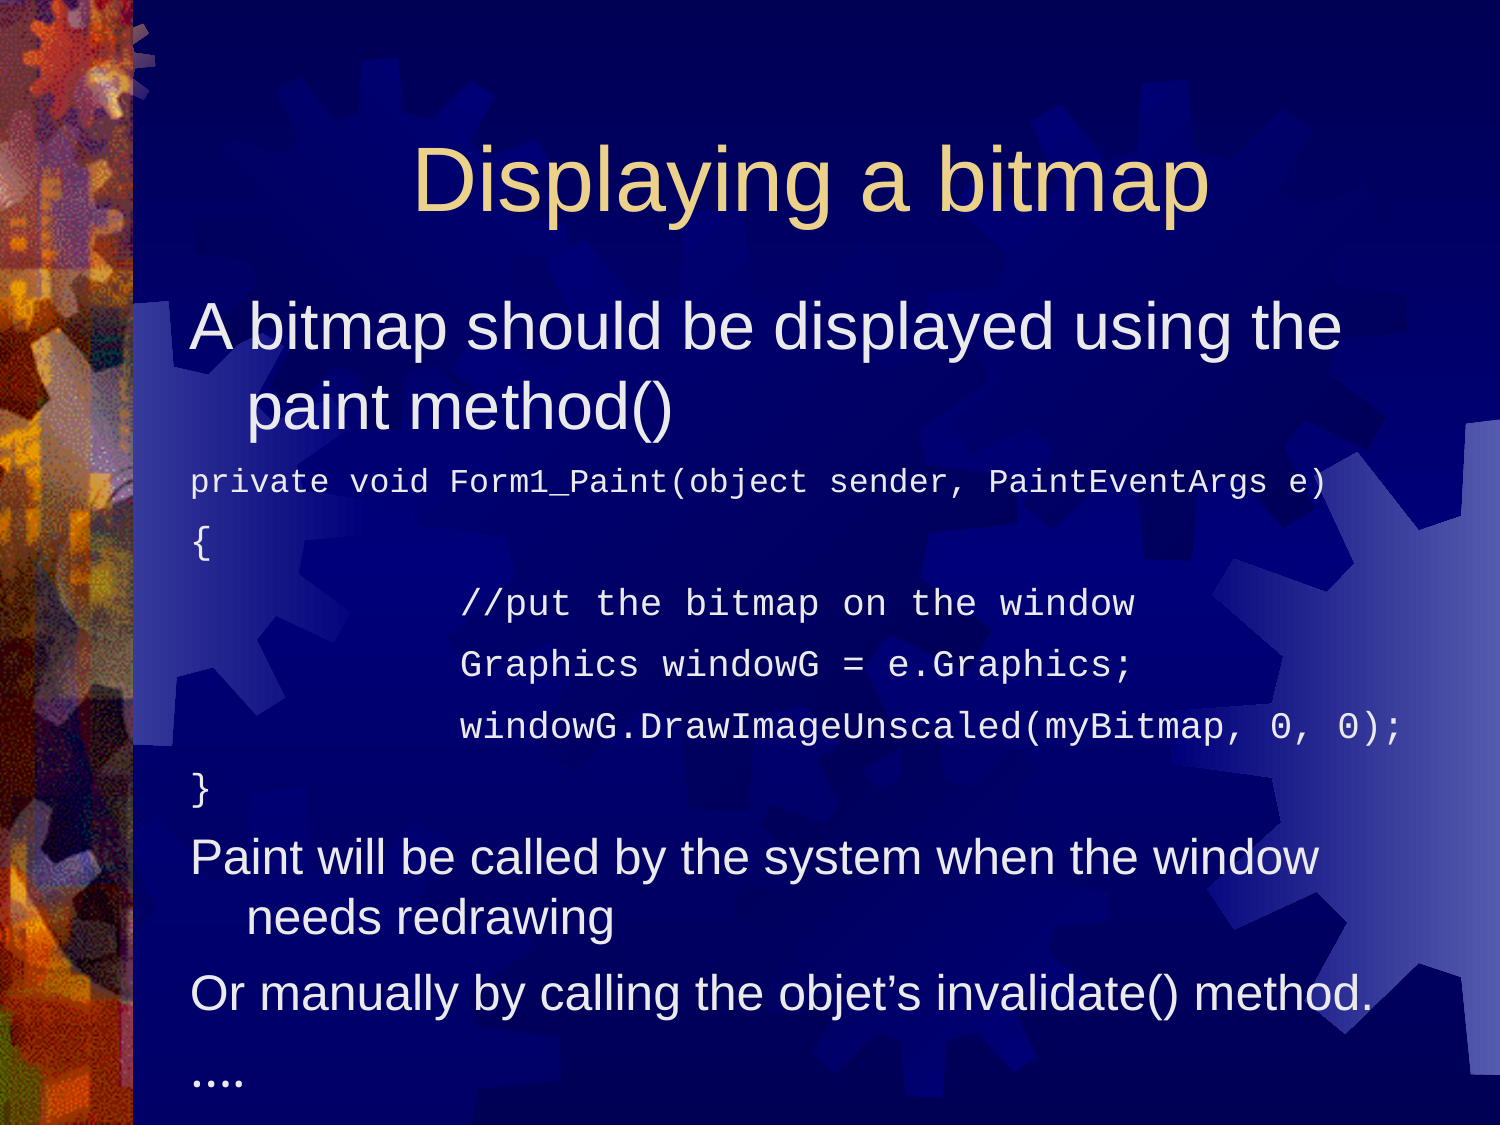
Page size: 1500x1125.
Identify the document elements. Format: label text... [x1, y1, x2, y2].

picture [0, 0, 133, 1125]
title Displaying a bitmap [174, 1, 1450, 237]
list A bitmap should be displayed using the paint method() private void Form1_Paint(object sender, PaintEventArgs e) { //put the bitmap on the window Graphics windowG = e.Graphics; windowG.DrawImageUnscaled(myBitmap, 0, 0); } Paint will be called by the system when the window needs redrawing Or manually by calling the objet’s invalidate() method. …. [174, 275, 1450, 950]
